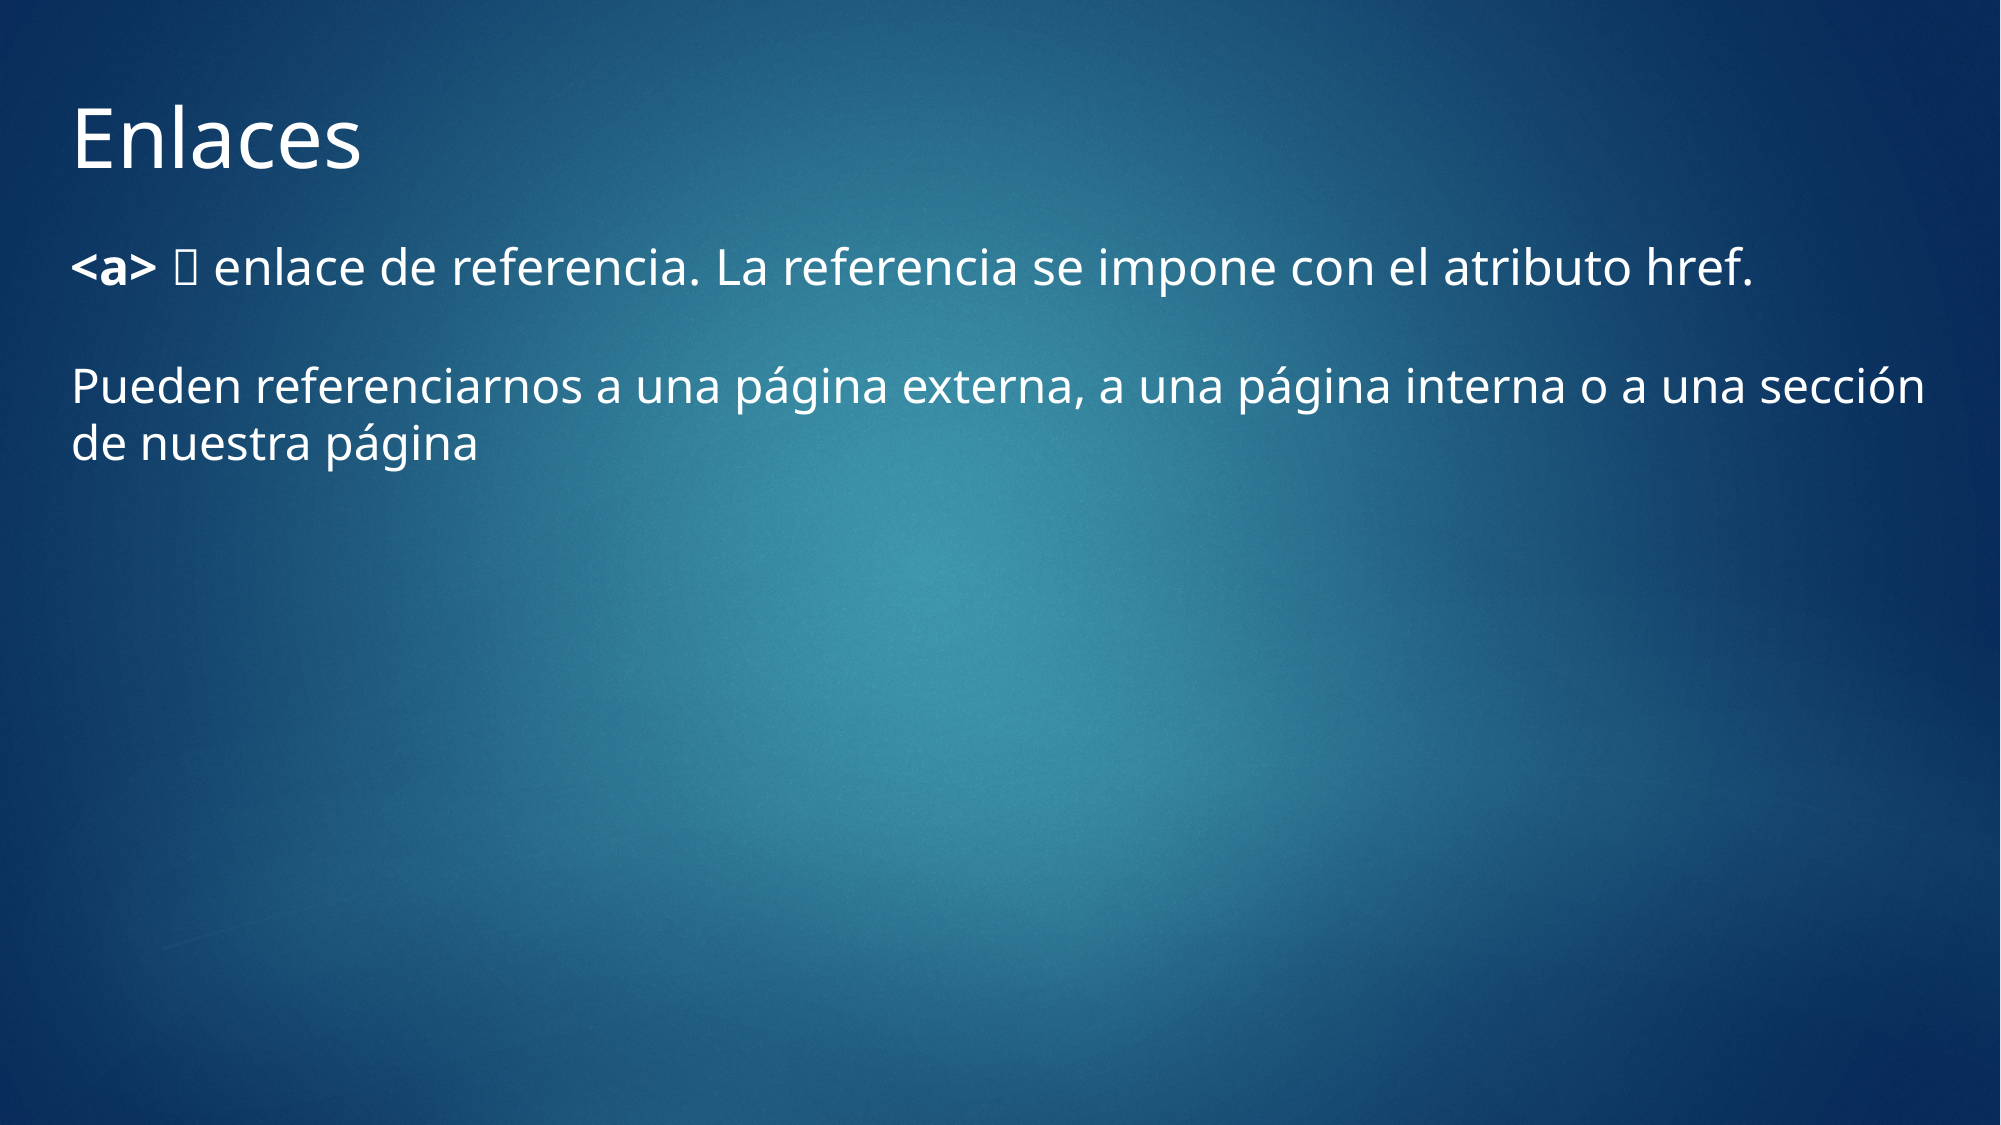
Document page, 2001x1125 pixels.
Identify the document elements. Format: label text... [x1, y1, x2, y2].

text_box Enlaces <a>  enlace de referencia. La referencia se impone con el atributo href. Pueden referenciarnos a una página externa, a una página interna o a una sección de nuestra página [55, 77, 1984, 598]
text_box [858, 536, 1984, 1047]
